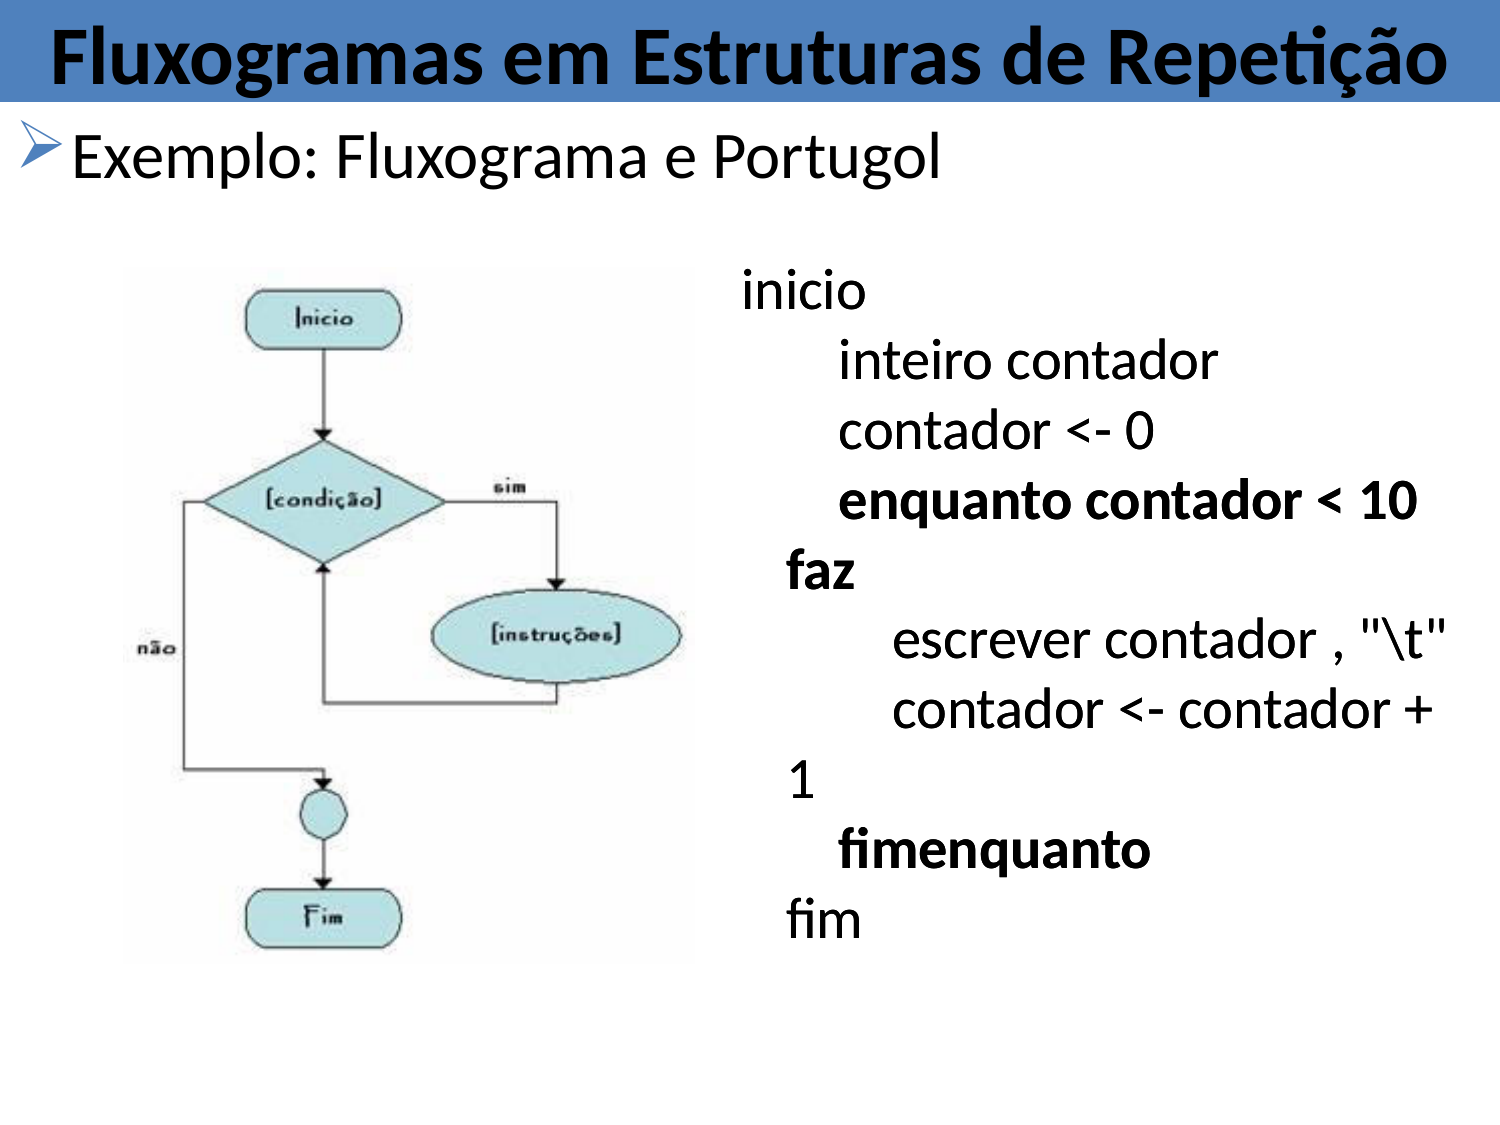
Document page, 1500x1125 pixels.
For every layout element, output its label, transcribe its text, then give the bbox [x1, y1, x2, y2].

title Fluxogramas em Estruturas de Repetição [0, 0, 1500, 102]
text_box inicio inteiro contador contador <- 0 enquanto contador < 10 faz escrever contador , "\t" contador <- contador + 1 fimenquanto fim [726, 243, 1471, 1059]
list Exemplo: Fluxograma e Portugol [0, 113, 1447, 209]
picture [123, 266, 695, 964]
